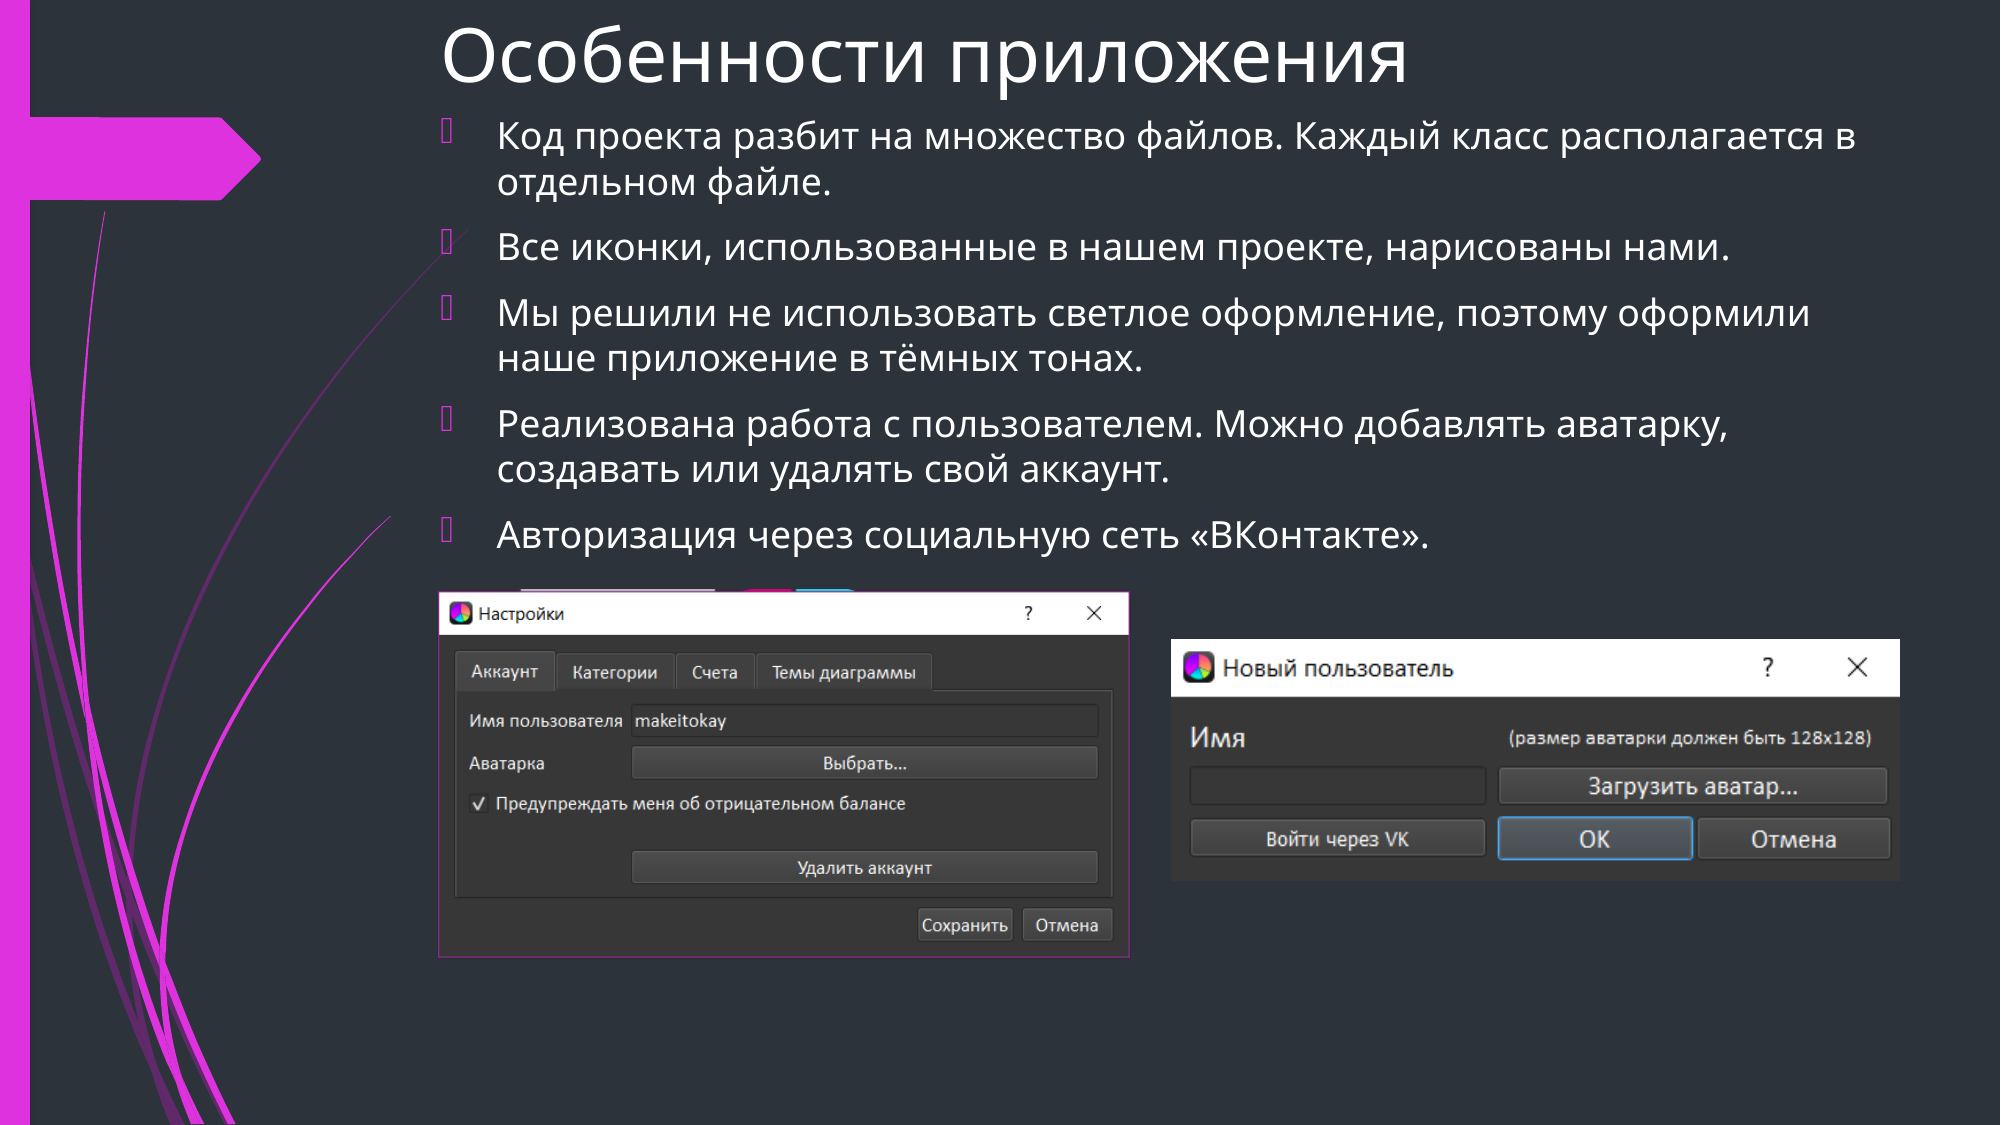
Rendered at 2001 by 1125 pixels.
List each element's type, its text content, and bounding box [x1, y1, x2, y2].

picture [436, 588, 1131, 960]
picture [1171, 639, 1900, 881]
title Особенности приложения [425, 0, 1888, 105]
list Код проекта разбит на множество файлов. Каждый класс располагается в отдельном файле. Все иконки, использованные в нашем проекте, нарисованы нами. Мы решили не использовать светлое оформление, поэтому оформили наше приложение в тёмных тонах. Реализована работа с пользователем. Можно добавлять аватарку, создавать или удалять свой аккаунт. Авторизация через социальную сеть «ВКонтакте». [425, 105, 1888, 725]
